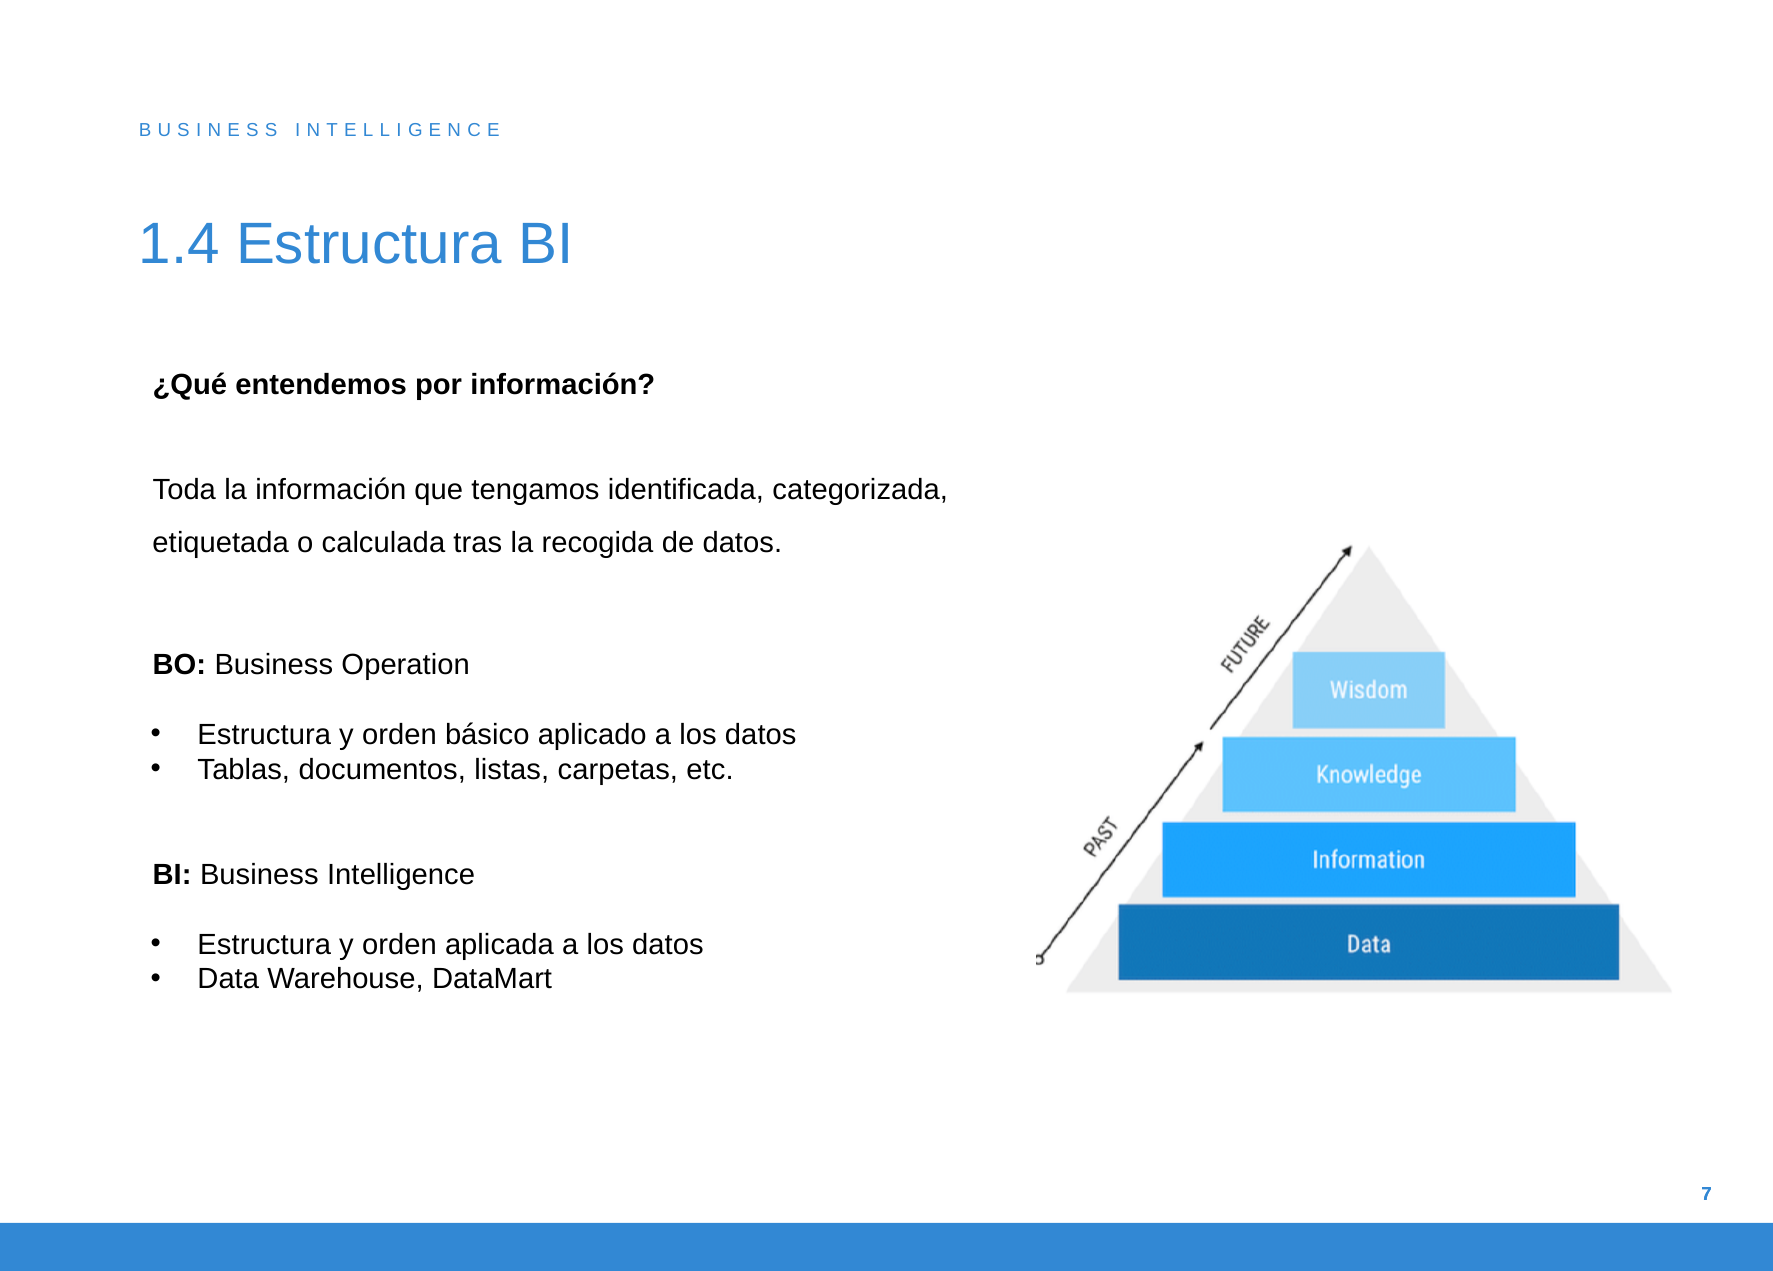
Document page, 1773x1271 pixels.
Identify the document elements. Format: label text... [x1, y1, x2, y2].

text_box 7 [1686, 1162, 1756, 1223]
title 1.4 Estructura BI [123, 197, 949, 269]
list BUSINESS INTELLIGENCE [123, 109, 899, 156]
picture [1036, 510, 1687, 1013]
list ¿Qué entendemos por información? Toda la información que tengamos identificada, categorizada, etiquetada o calculada tras la recogida de datos. BO: Business Operation Estructura y orden básico aplicado a los datos Tablas, documentos, listas, carpetas, etc. BI: Business Intelligence Estructura y orden aplicada a los datos Data Warehouse, DataMart [135, 340, 1013, 1121]
